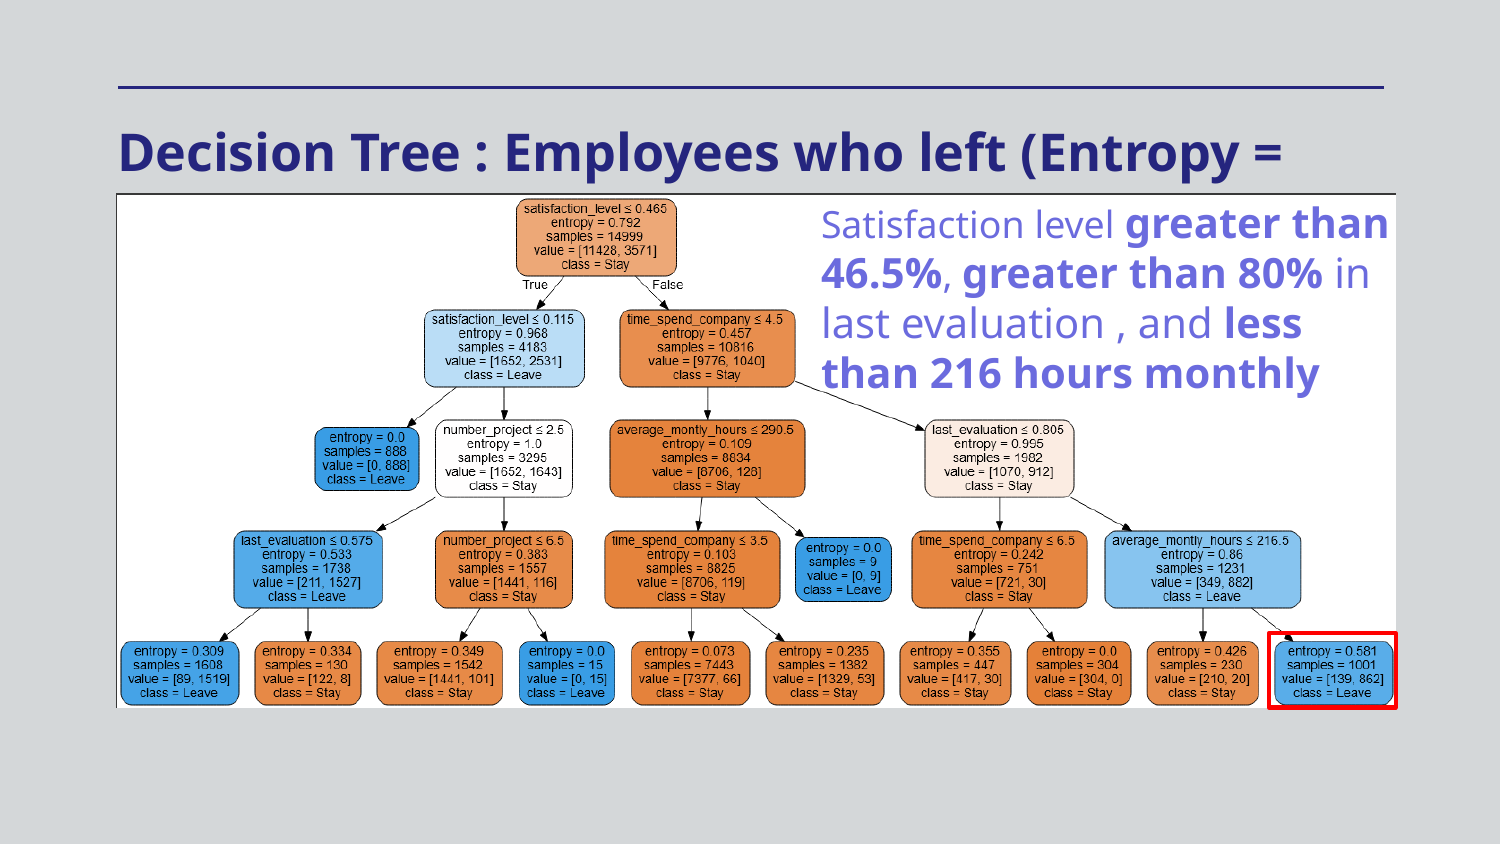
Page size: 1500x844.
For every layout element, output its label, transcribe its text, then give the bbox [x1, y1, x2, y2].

title Decision Tree : Employees who left (Entropy = 0.581) [116, 119, 1312, 193]
picture [116, 193, 1397, 708]
